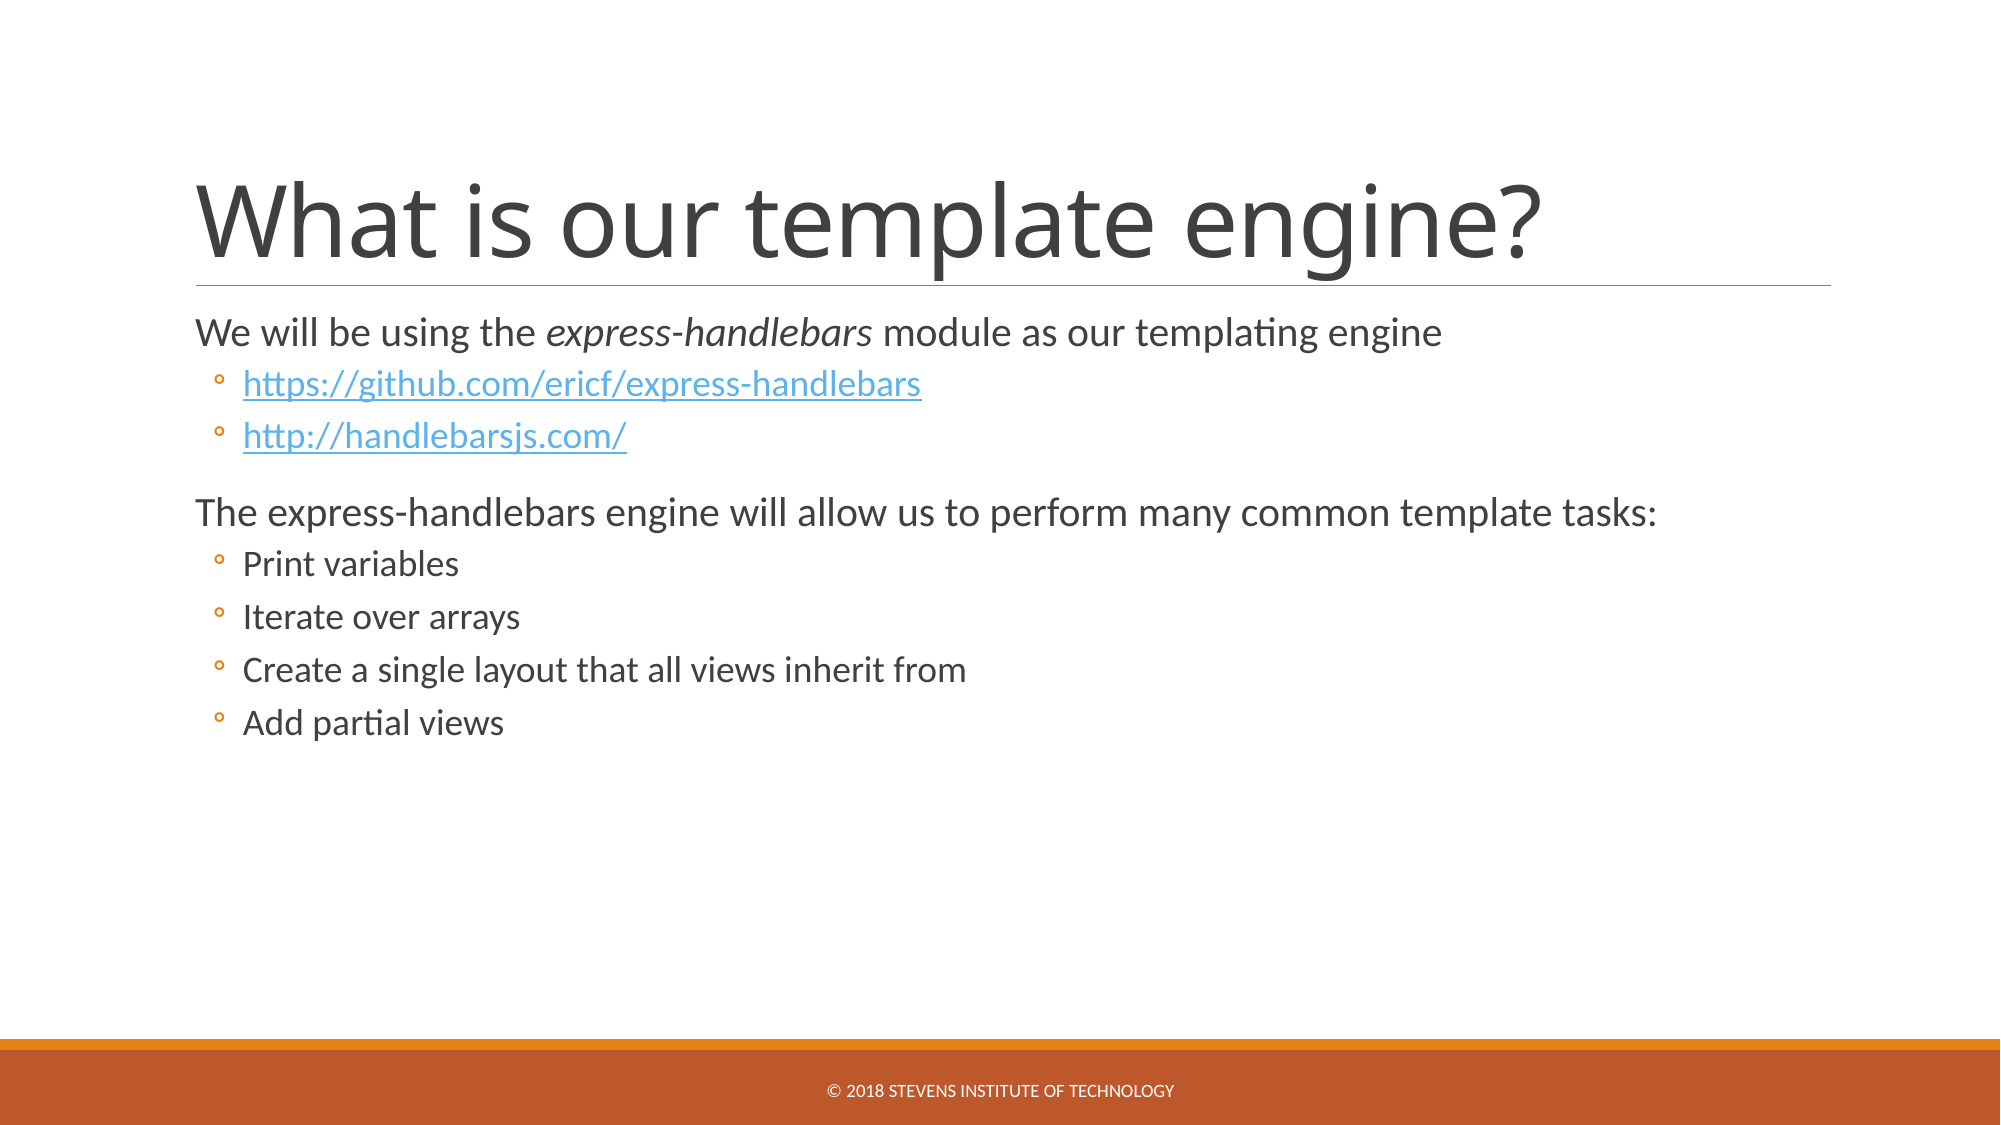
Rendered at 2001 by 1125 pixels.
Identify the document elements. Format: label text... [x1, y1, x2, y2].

list We will be using the express-handlebars module as our templating engine https://github.com/ericf/express-handlebars http://handlebarsjs.com/ The express-handlebars engine will allow us to perform many common template tasks: Print variables Iterate over arrays Create a single layout that all views inherit from Add partial views [180, 302, 1830, 963]
title What is our template engine? [180, 47, 1830, 285]
footer © 2018 STEVENS INSTITUTE OF TECHNOLOGY [604, 1059, 1396, 1120]
